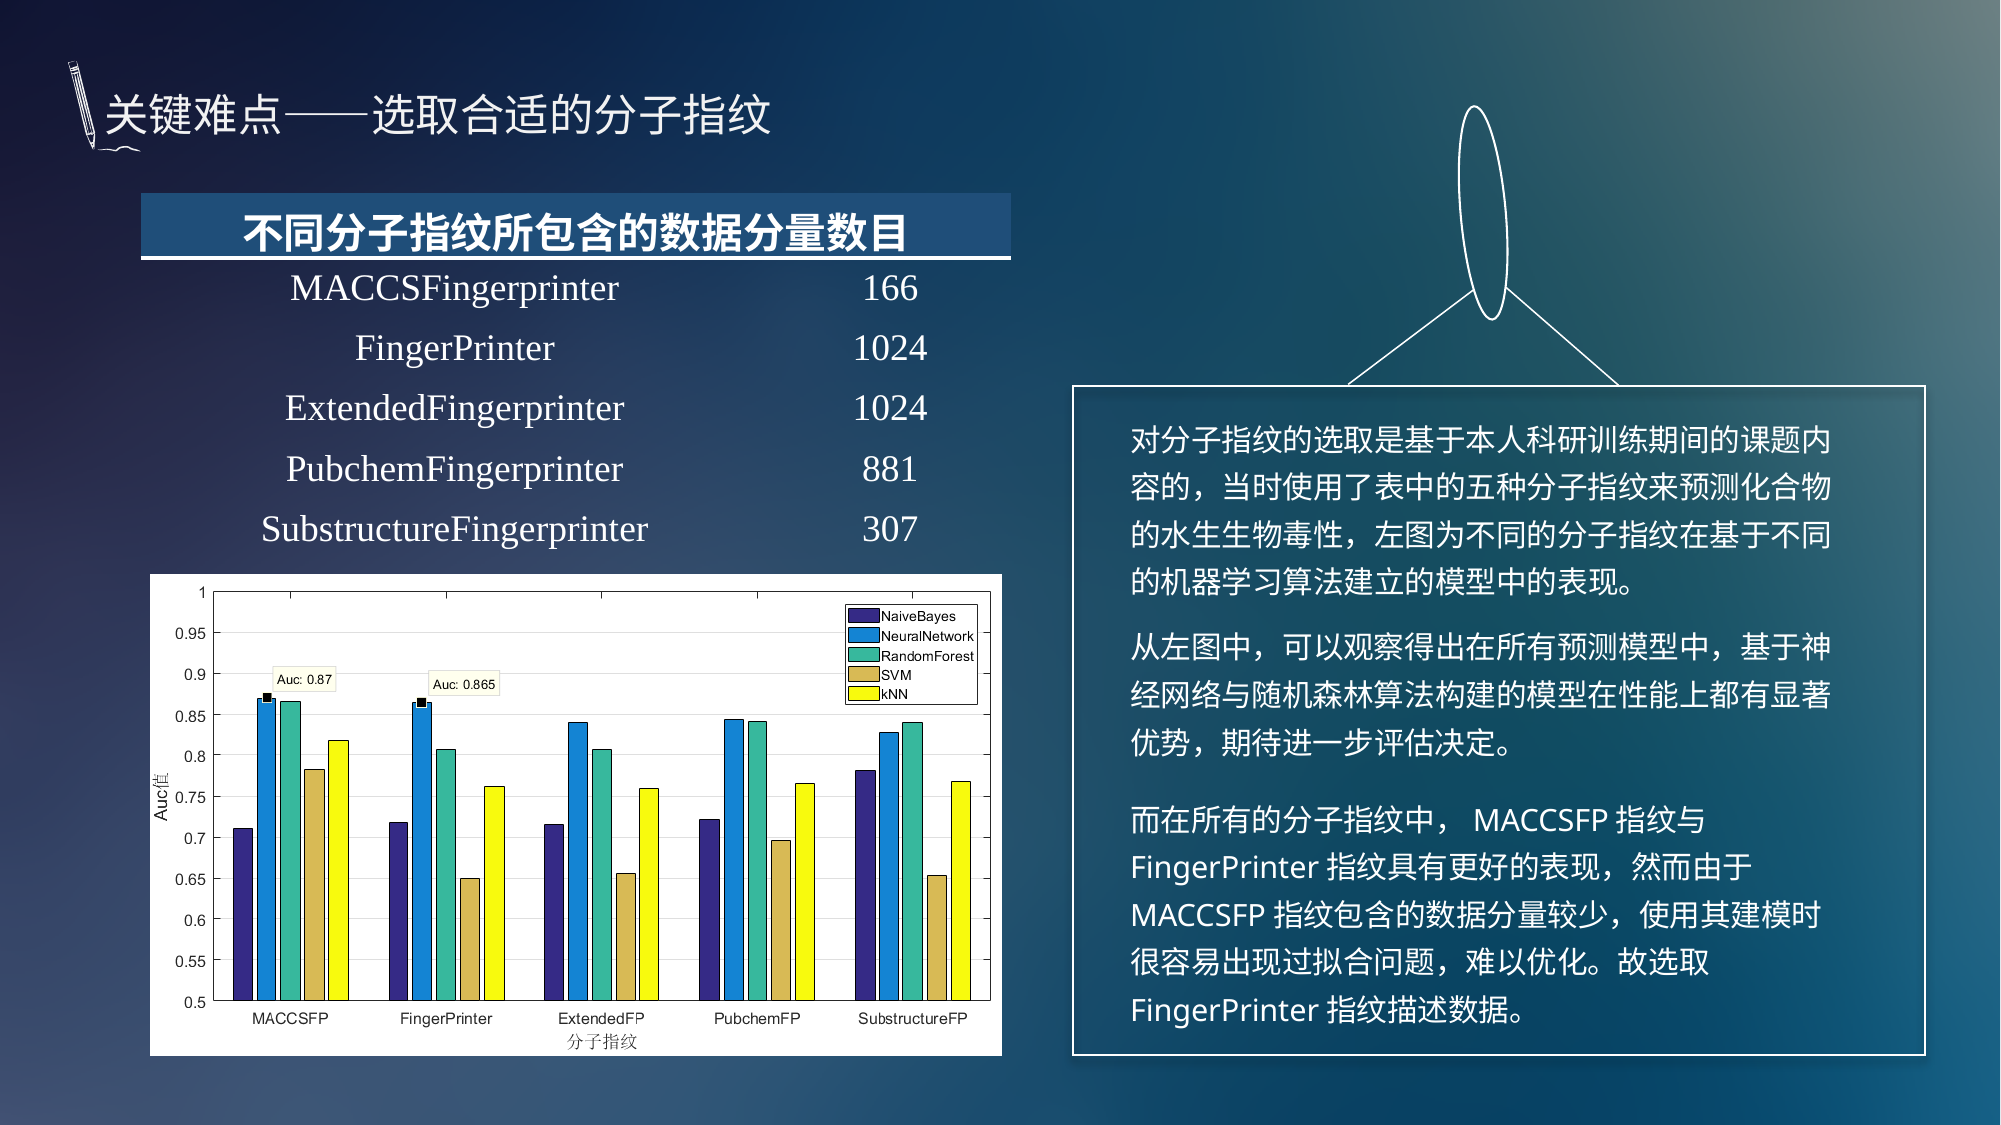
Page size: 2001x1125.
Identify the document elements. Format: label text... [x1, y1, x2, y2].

table_header 不同分子指纹所包含的数据分量数目 [141, 193, 1011, 256]
table_cell 166 [769, 260, 1011, 318]
table_cell PubchemFingerprinter [141, 438, 769, 498]
picture [0, 0, 2001, 1125]
text_box 关键难点——选取合适的分子指纹 [141, 79, 802, 148]
table_cell 1024 [769, 378, 1011, 438]
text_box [1072, 106, 1926, 1056]
table_cell 1024 [769, 318, 1011, 378]
table_cell 881 [769, 438, 1011, 498]
table_cell FingerPrinter [141, 318, 769, 378]
table_cell SubstructureFingerprinter [141, 498, 769, 558]
table_cell 307 [769, 498, 1011, 558]
table_cell MACCSFingerprinter [141, 260, 769, 318]
table_cell ExtendedFingerprinter [141, 378, 769, 438]
